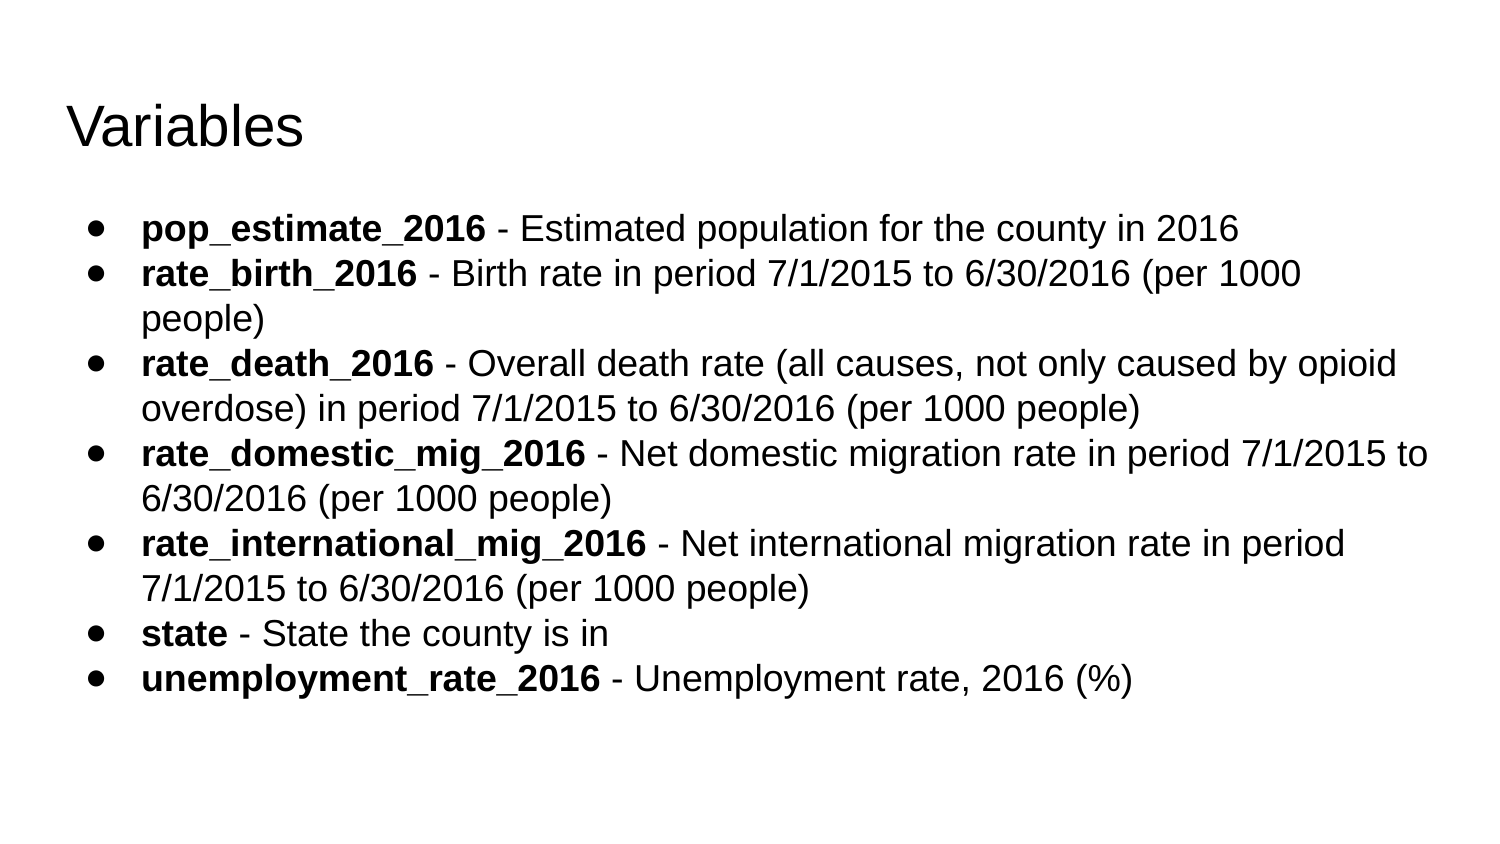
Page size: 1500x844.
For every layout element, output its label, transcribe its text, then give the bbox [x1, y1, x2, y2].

title Variables [51, 72, 1449, 167]
list pop_estimate_2016 - Estimated population for the county in 2016 rate_birth_2016 - Birth rate in period 7/1/2015 to 6/30/2016 (per 1000 people) rate_death_2016 - Overall death rate (all causes, not only caused by opioid overdose) in period 7/1/2015 to 6/30/2016 (per 1000 people) rate_domestic_mig_2016 - Net domestic migration rate in period 7/1/2015 to 6/30/2016 (per 1000 people) rate_international_mig_2016 - Net international migration rate in period 7/1/2015 to 6/30/2016 (per 1000 people) state - State the county is in unemployment_rate_2016 - Unemployment rate, 2016 (%) [51, 189, 1449, 750]
